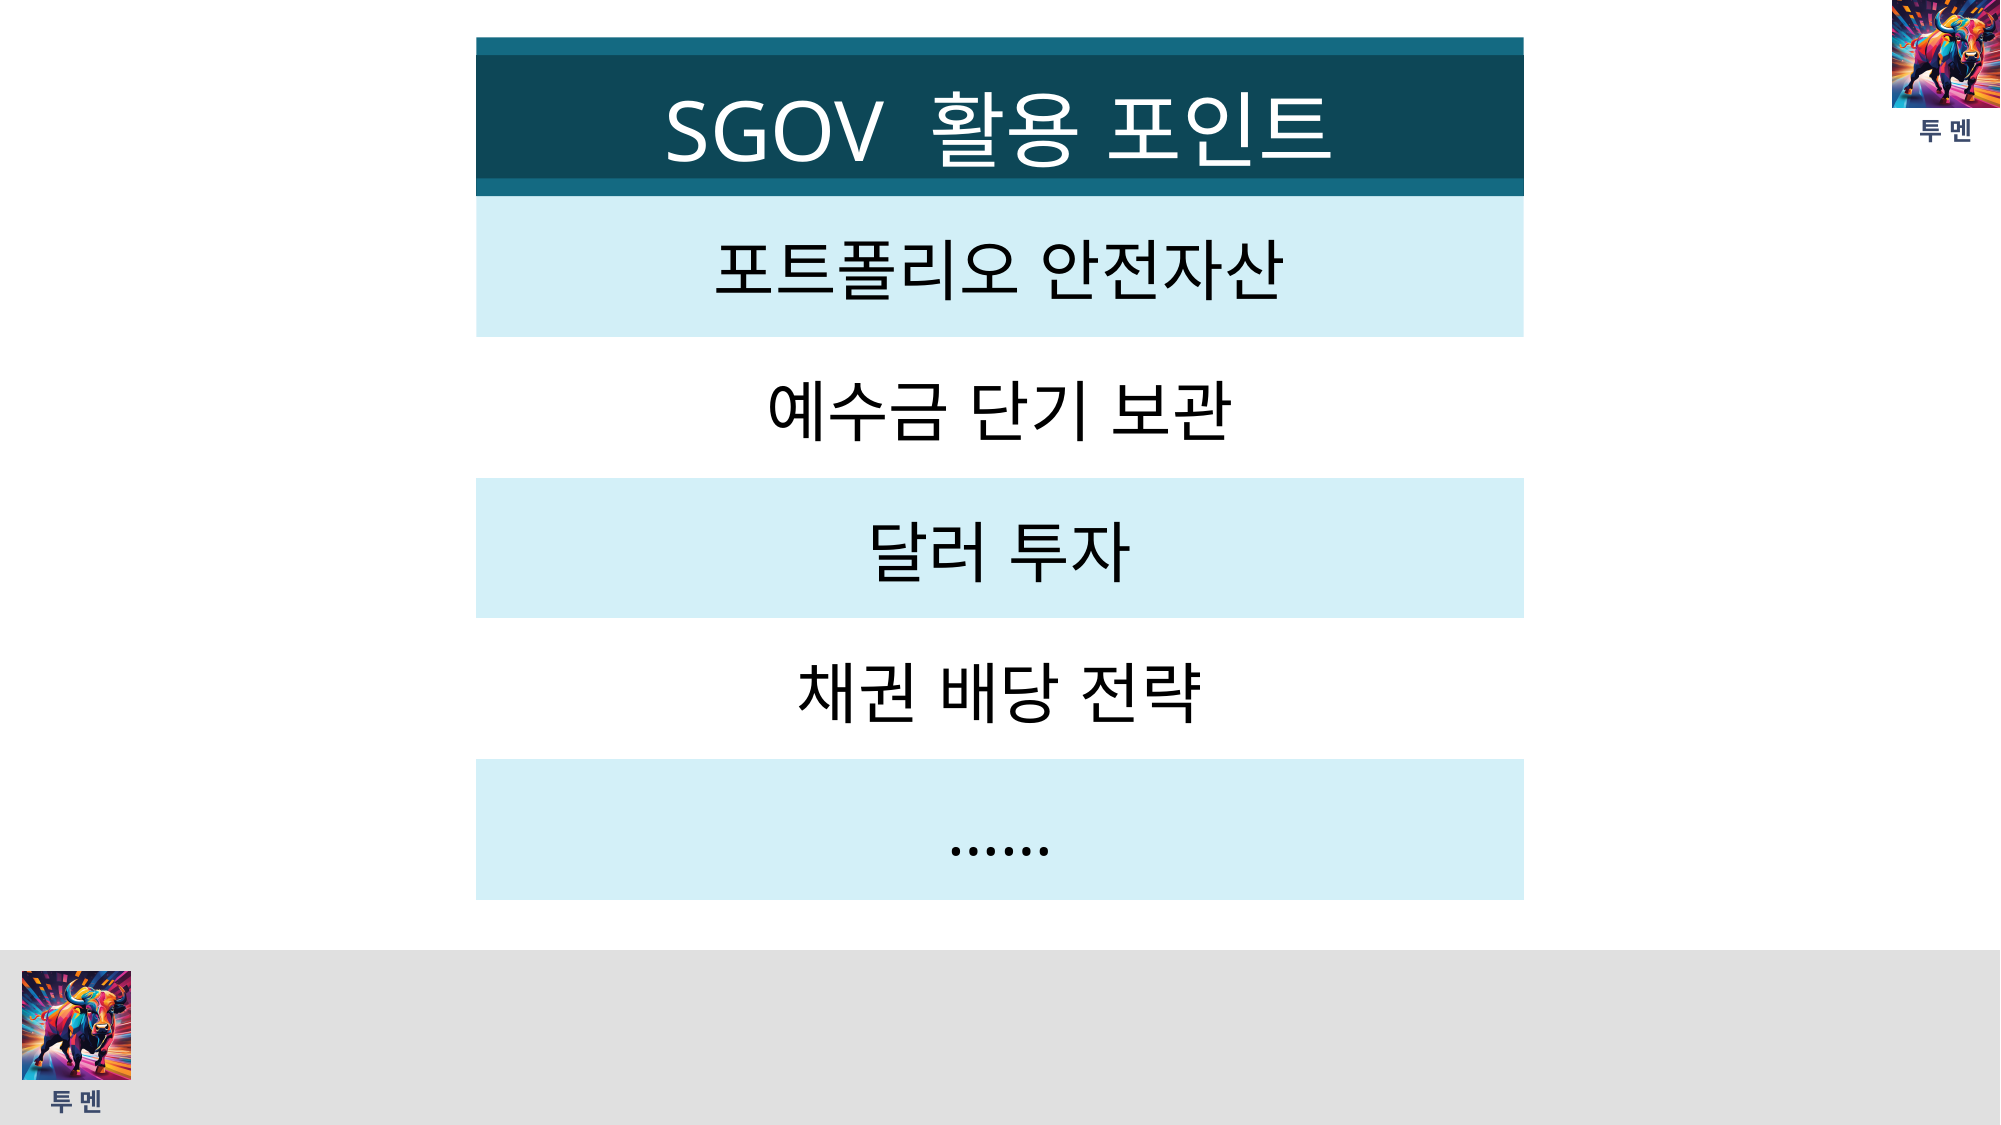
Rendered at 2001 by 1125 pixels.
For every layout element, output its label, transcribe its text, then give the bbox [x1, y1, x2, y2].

table_header SGOV 활용 포인트 [476, 57, 1524, 177]
picture [22, 971, 131, 1080]
table_cell 채권 배당 전략 [476, 618, 1524, 759]
table_cell 포트폴리오 안전자산 [476, 198, 1524, 337]
picture [1892, 0, 2000, 108]
table_cell …… [476, 759, 1524, 900]
text_box [475, 177, 1525, 198]
text_box [475, 36, 1525, 57]
table_cell 예수금 단기 보관 [476, 337, 1524, 478]
table_cell 달러 투자 [476, 478, 1524, 618]
